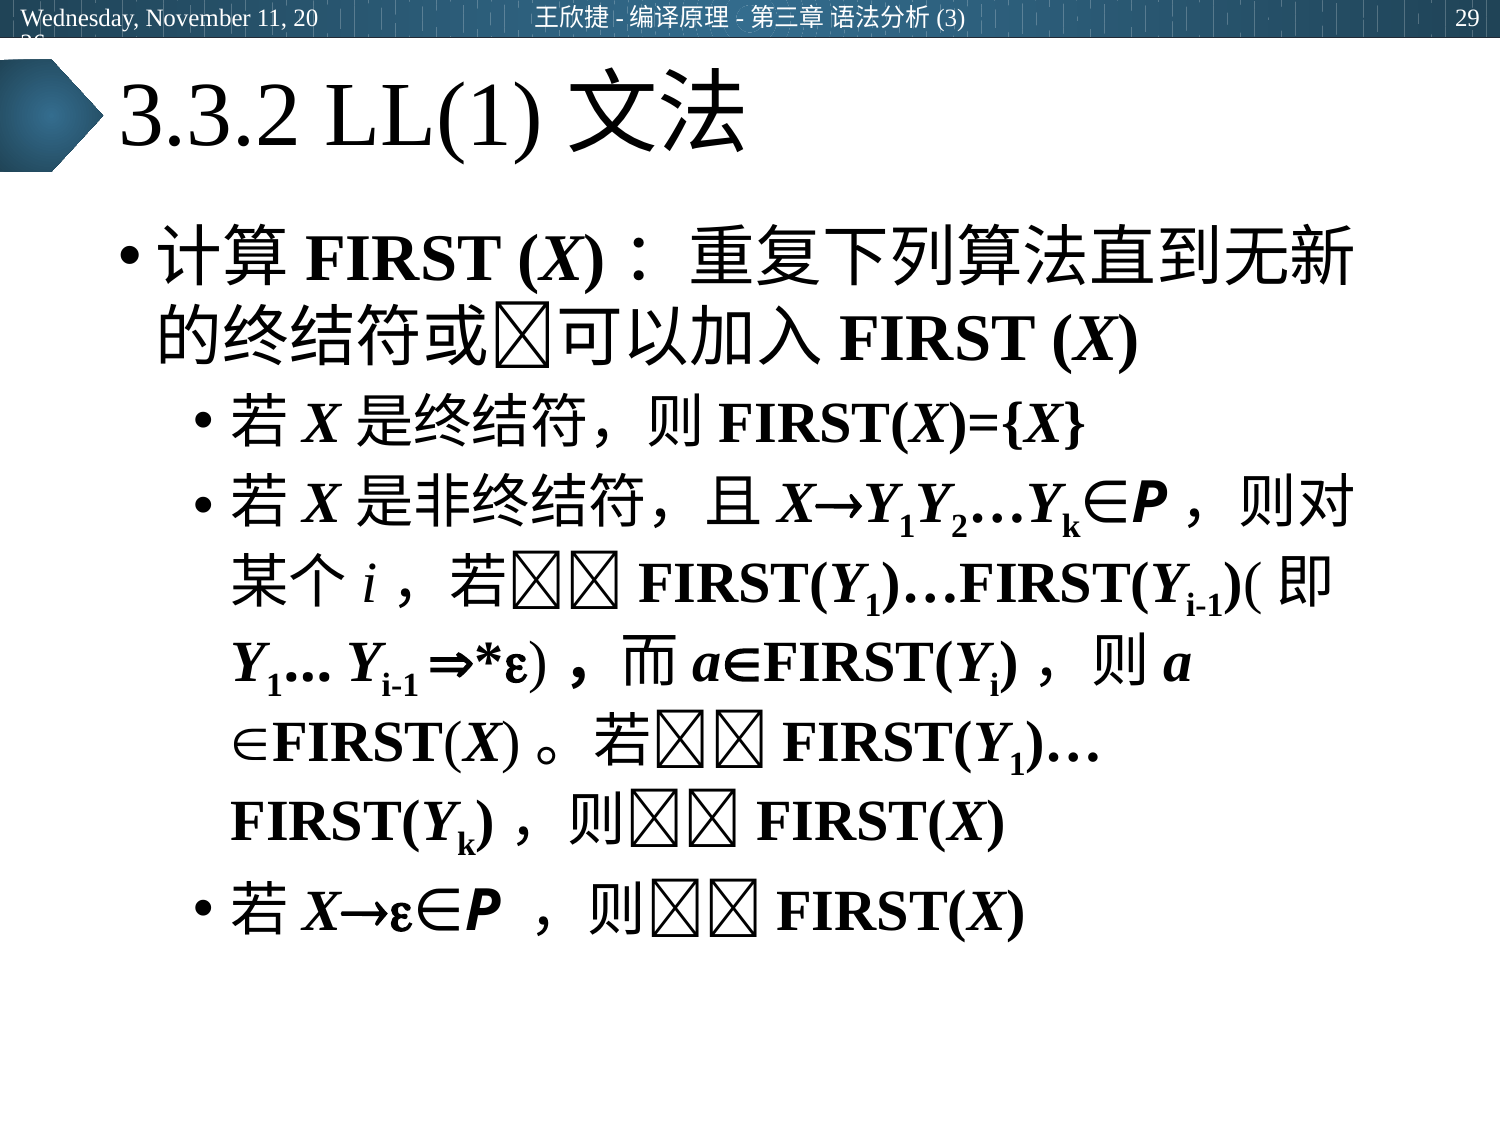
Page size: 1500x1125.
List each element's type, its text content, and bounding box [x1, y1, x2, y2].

footer 王欣捷-编译原理-第三章 语法分析(3) [496, 1, 1004, 32]
slide_number 29 [1157, 1, 1495, 32]
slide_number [5, 1, 344, 32]
title 3.3.2 LL(1)文法 [103, 37, 1397, 194]
list 计算FIRST (X)：重复下列算法直到无新的终结符或可以加入FIRST (X) 若X是终结符，则FIRST(X)={X} 若X是非终结符，且XY1Y2…Yk∈P，则对某个i，若FIRST(Y1)…FIRST(Yi-1)(即Y1... Yi-1 *)，而aFIRST(Yi)，则a FIRST(X)。若FIRST(Y1)…FIRST(Yk)，则FIRST(X) 若X∈P ，则FIRST(X) [103, 206, 1397, 1014]
